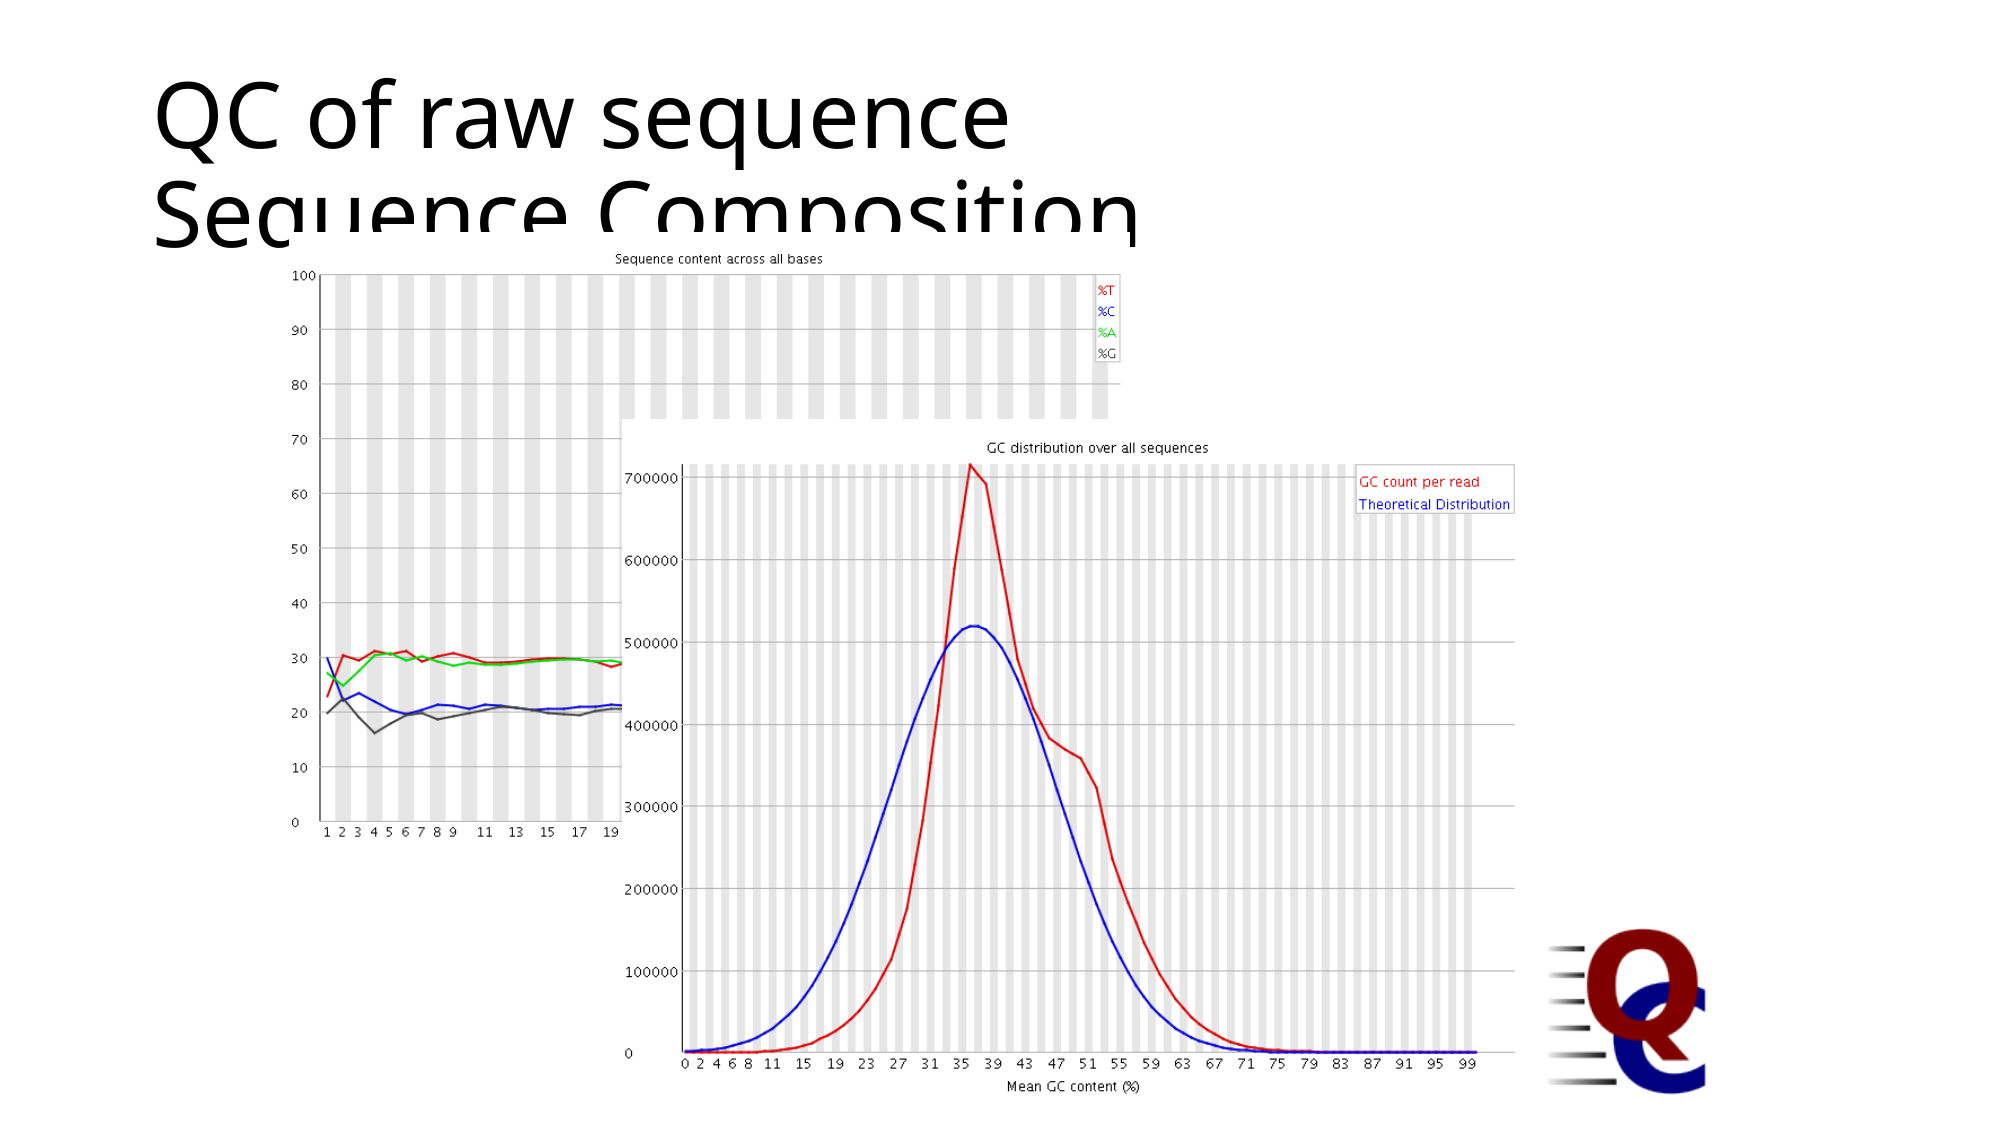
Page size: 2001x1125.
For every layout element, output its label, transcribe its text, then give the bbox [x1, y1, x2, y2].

title QC of raw sequence Sequence Composition [137, 59, 1863, 278]
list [1543, 928, 1712, 1097]
picture [289, 232, 1525, 1097]
